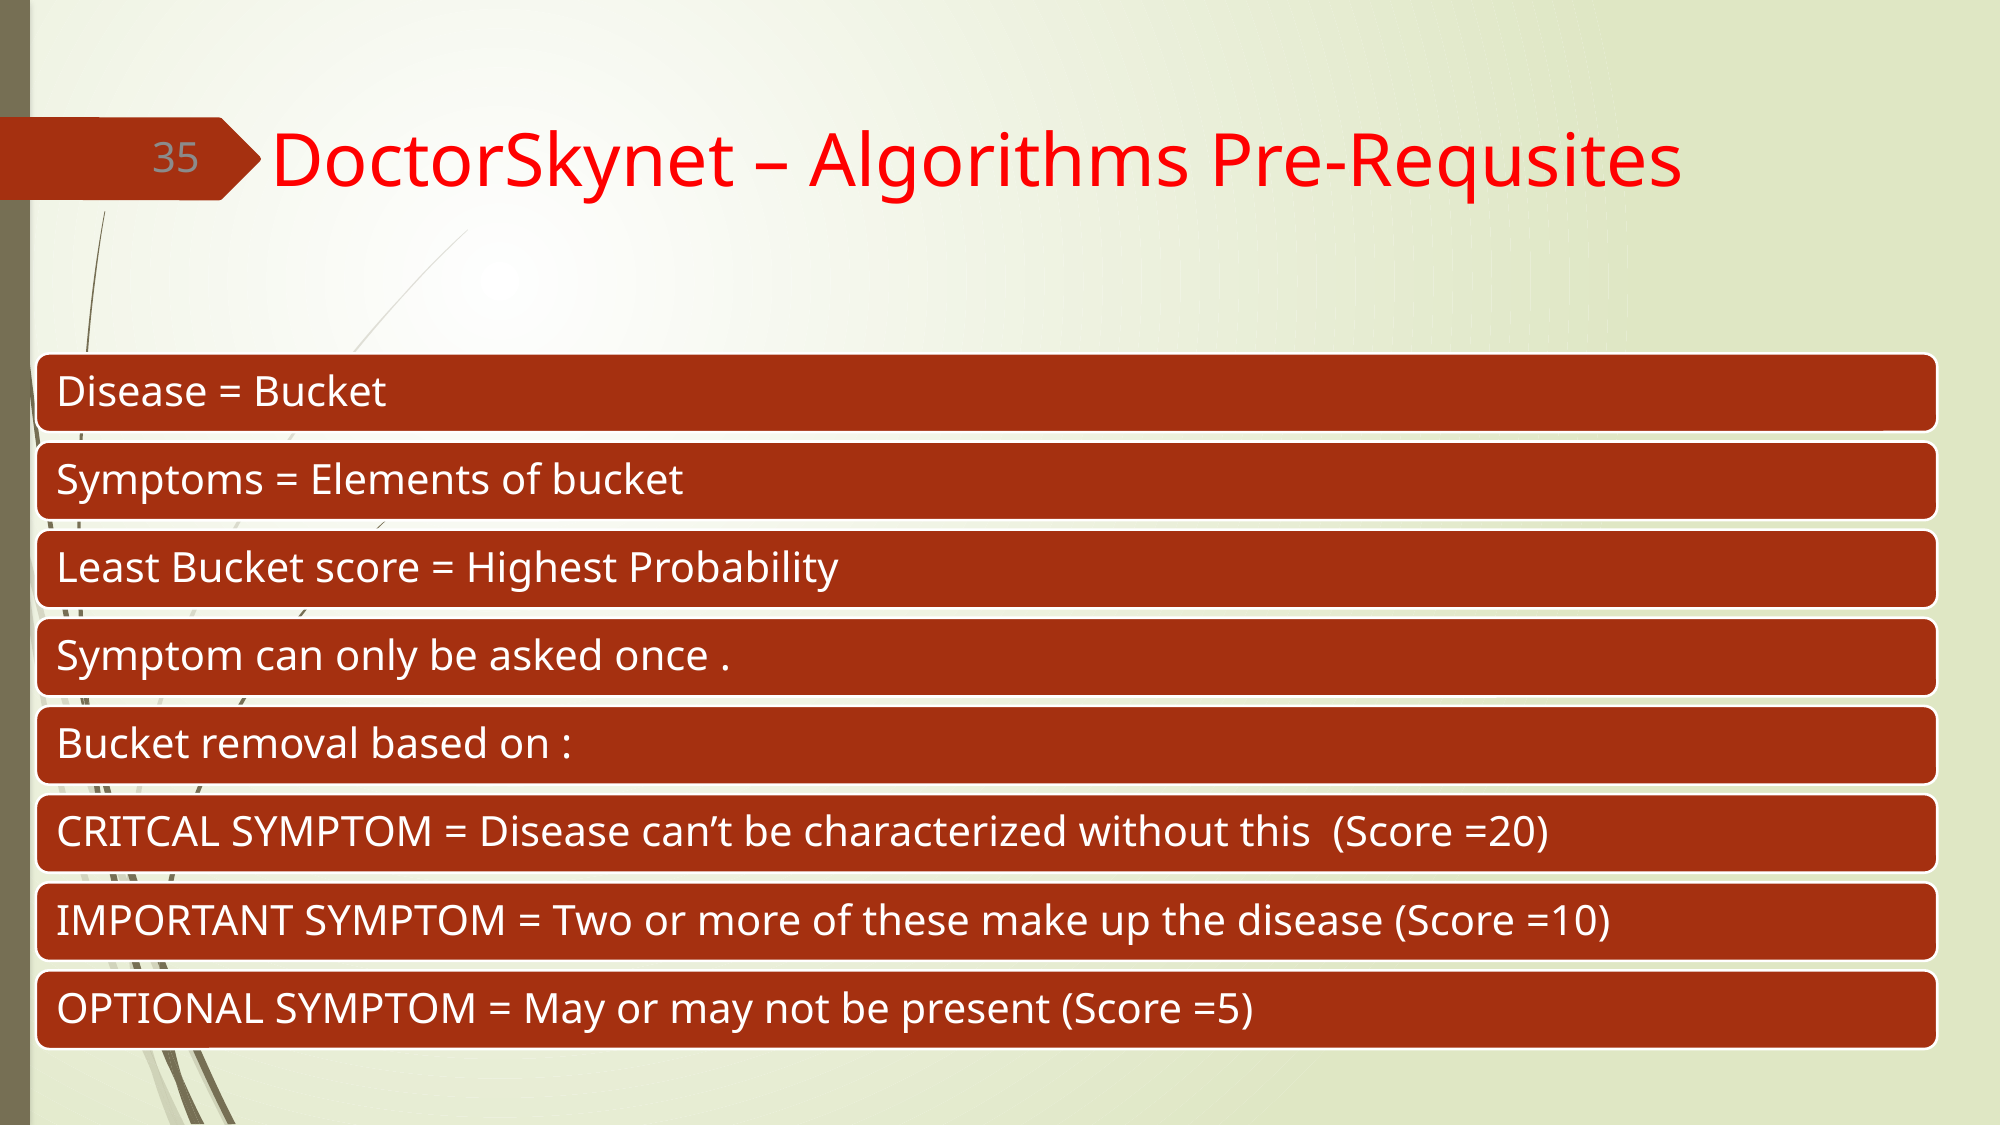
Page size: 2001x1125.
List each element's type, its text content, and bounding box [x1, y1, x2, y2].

title DoctorSkynet – Algorithms Pre-Requsites [252, 105, 1721, 297]
slide_number 35 [87, 129, 216, 190]
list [35, 349, 1938, 1053]
